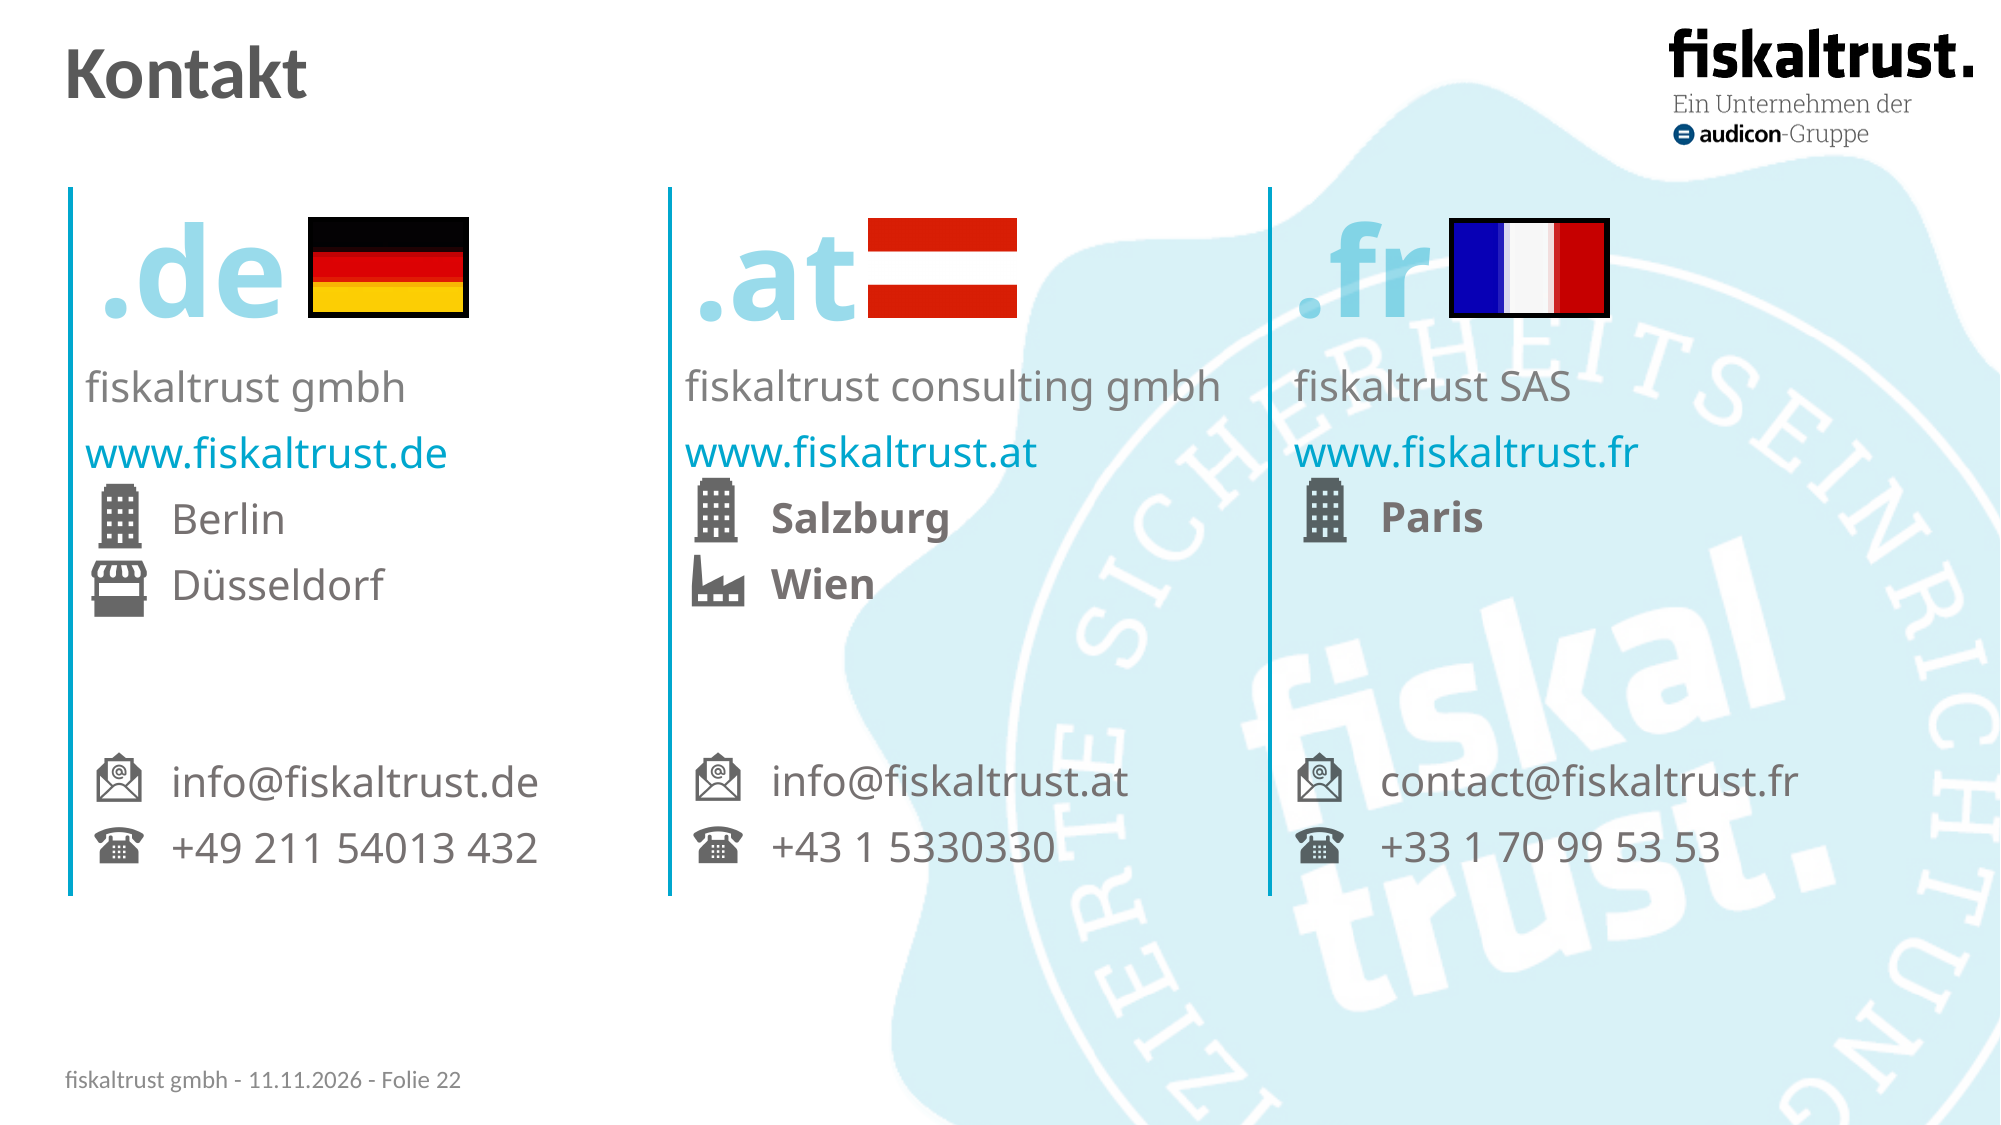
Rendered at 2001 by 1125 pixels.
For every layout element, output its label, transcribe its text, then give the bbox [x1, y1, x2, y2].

picture [1449, 217, 1610, 318]
picture [679, 473, 755, 617]
picture [92, 750, 146, 804]
picture [308, 217, 469, 318]
picture [1293, 750, 1346, 804]
text_box .de [83, 202, 389, 358]
picture [88, 815, 150, 876]
picture [1289, 815, 1350, 876]
picture [1288, 473, 1362, 547]
picture [82, 479, 157, 626]
picture [687, 814, 749, 876]
title Kontakt [50, 30, 1646, 118]
picture [868, 217, 1017, 318]
text_box fiskaltrust SAS www.fiskaltrust.fr Paris contact@fiskaltrust.fr +33 1 70 99 53 53 [1279, 357, 1829, 909]
picture [691, 750, 745, 803]
text_box .fr [1277, 201, 1481, 381]
text_box .at [678, 204, 910, 357]
text_box fiskaltrust gmbh www.fiskaltrust.de Berlin Düsseldorf info@fiskaltrust.de +49 211 54013 432 [70, 358, 669, 909]
text_box fiskaltrust consulting gmbh www.fiskaltrust.at Salzburg Wien info@fiskaltrust.at +43 1 5330330 [669, 357, 1261, 909]
picture [1670, 90, 1913, 150]
picture [1667, 26, 1974, 79]
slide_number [50, 1054, 577, 1103]
